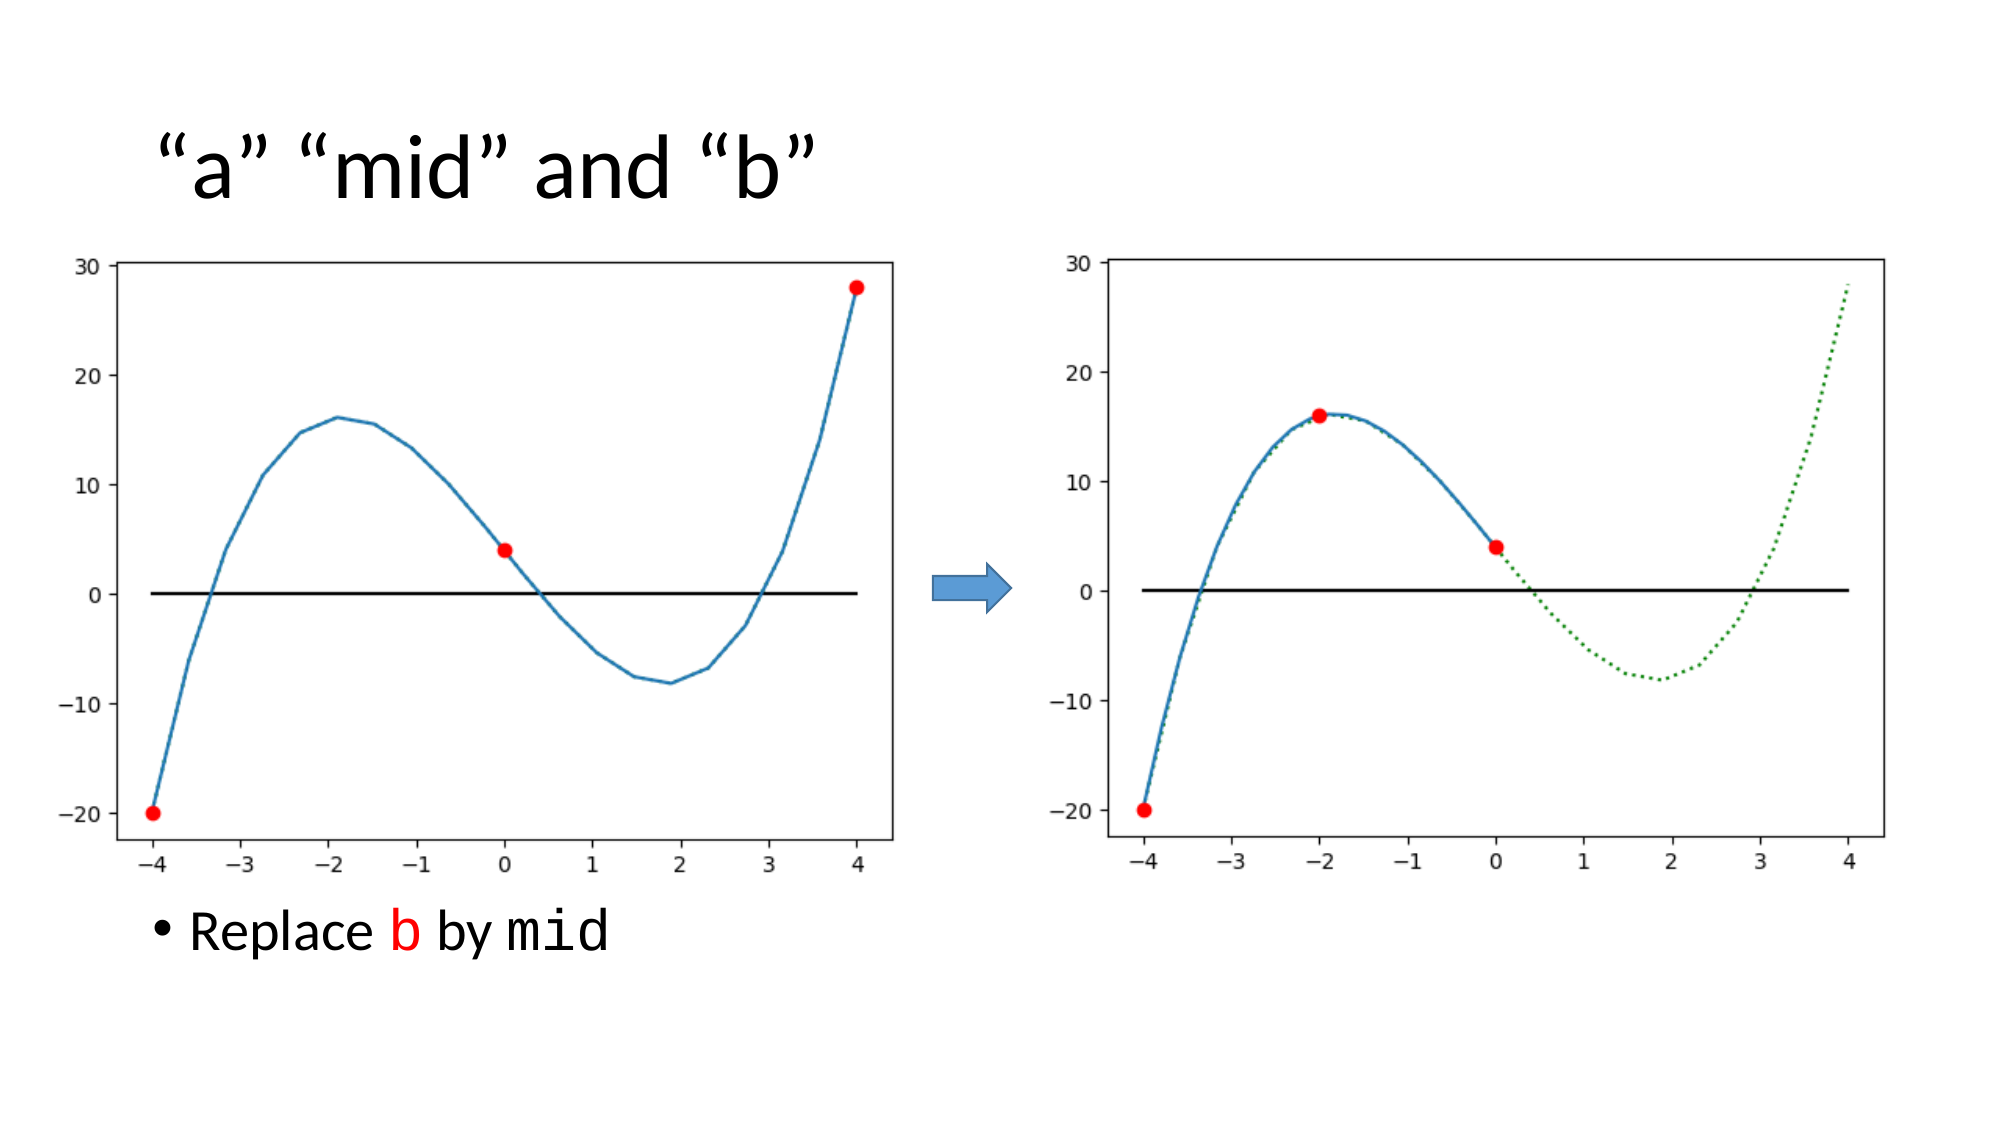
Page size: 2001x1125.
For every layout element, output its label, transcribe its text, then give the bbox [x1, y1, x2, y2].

list Replace b by mid [137, 299, 1863, 1014]
picture [51, 234, 922, 888]
title “a” “mid” and “b” [137, 59, 1863, 278]
picture [1039, 234, 1915, 888]
text_box [932, 564, 1012, 613]
